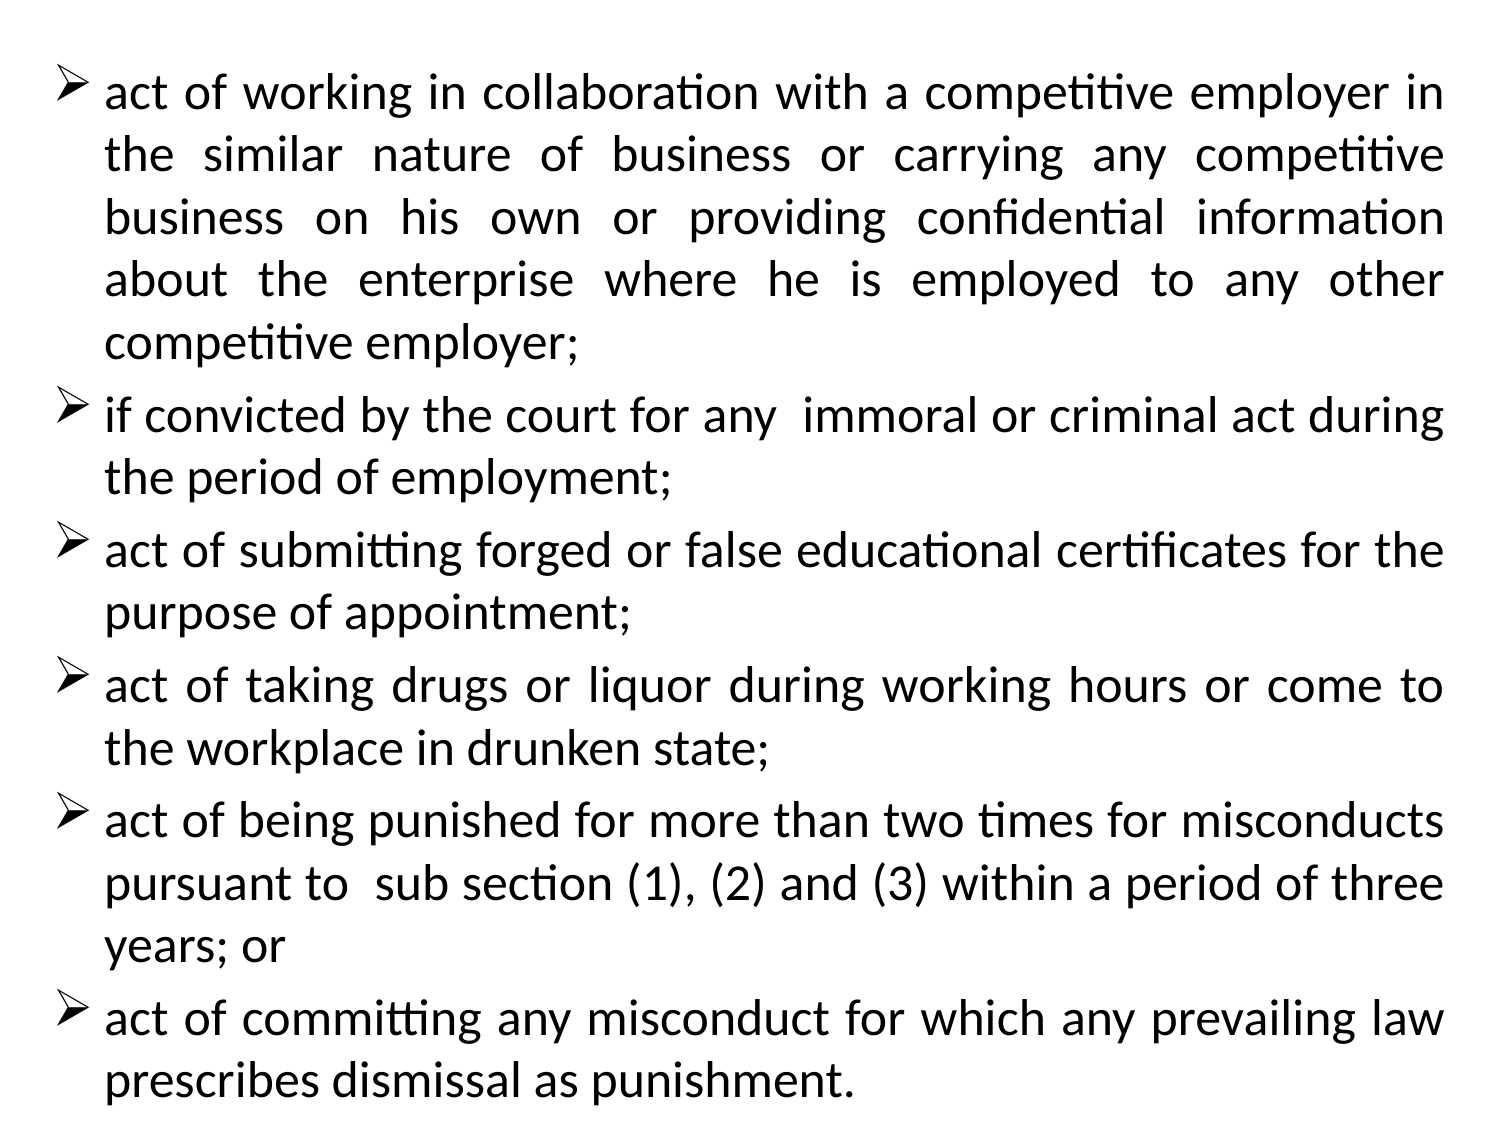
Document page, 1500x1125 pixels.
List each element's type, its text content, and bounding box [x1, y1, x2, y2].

list act of working in collaboration with a competitive employer in the similar nature of business or carrying any competitive business on his own or providing confidential information about the enterprise where he is employed to any other competitive employer; if convicted by the court for any immoral or criminal act during the period of employment; act of submitting forged or false educational certificates for the purpose of appointment; act of taking drugs or liquor during working hours or come to the workplace in drunken state; act of being punished for more than two times for misconducts pursuant to sub section (1), (2) and (3) within a period of three years; or act of committing any misconduct for which any prevailing law prescribes dismissal as punishment. [37, 50, 1463, 1125]
